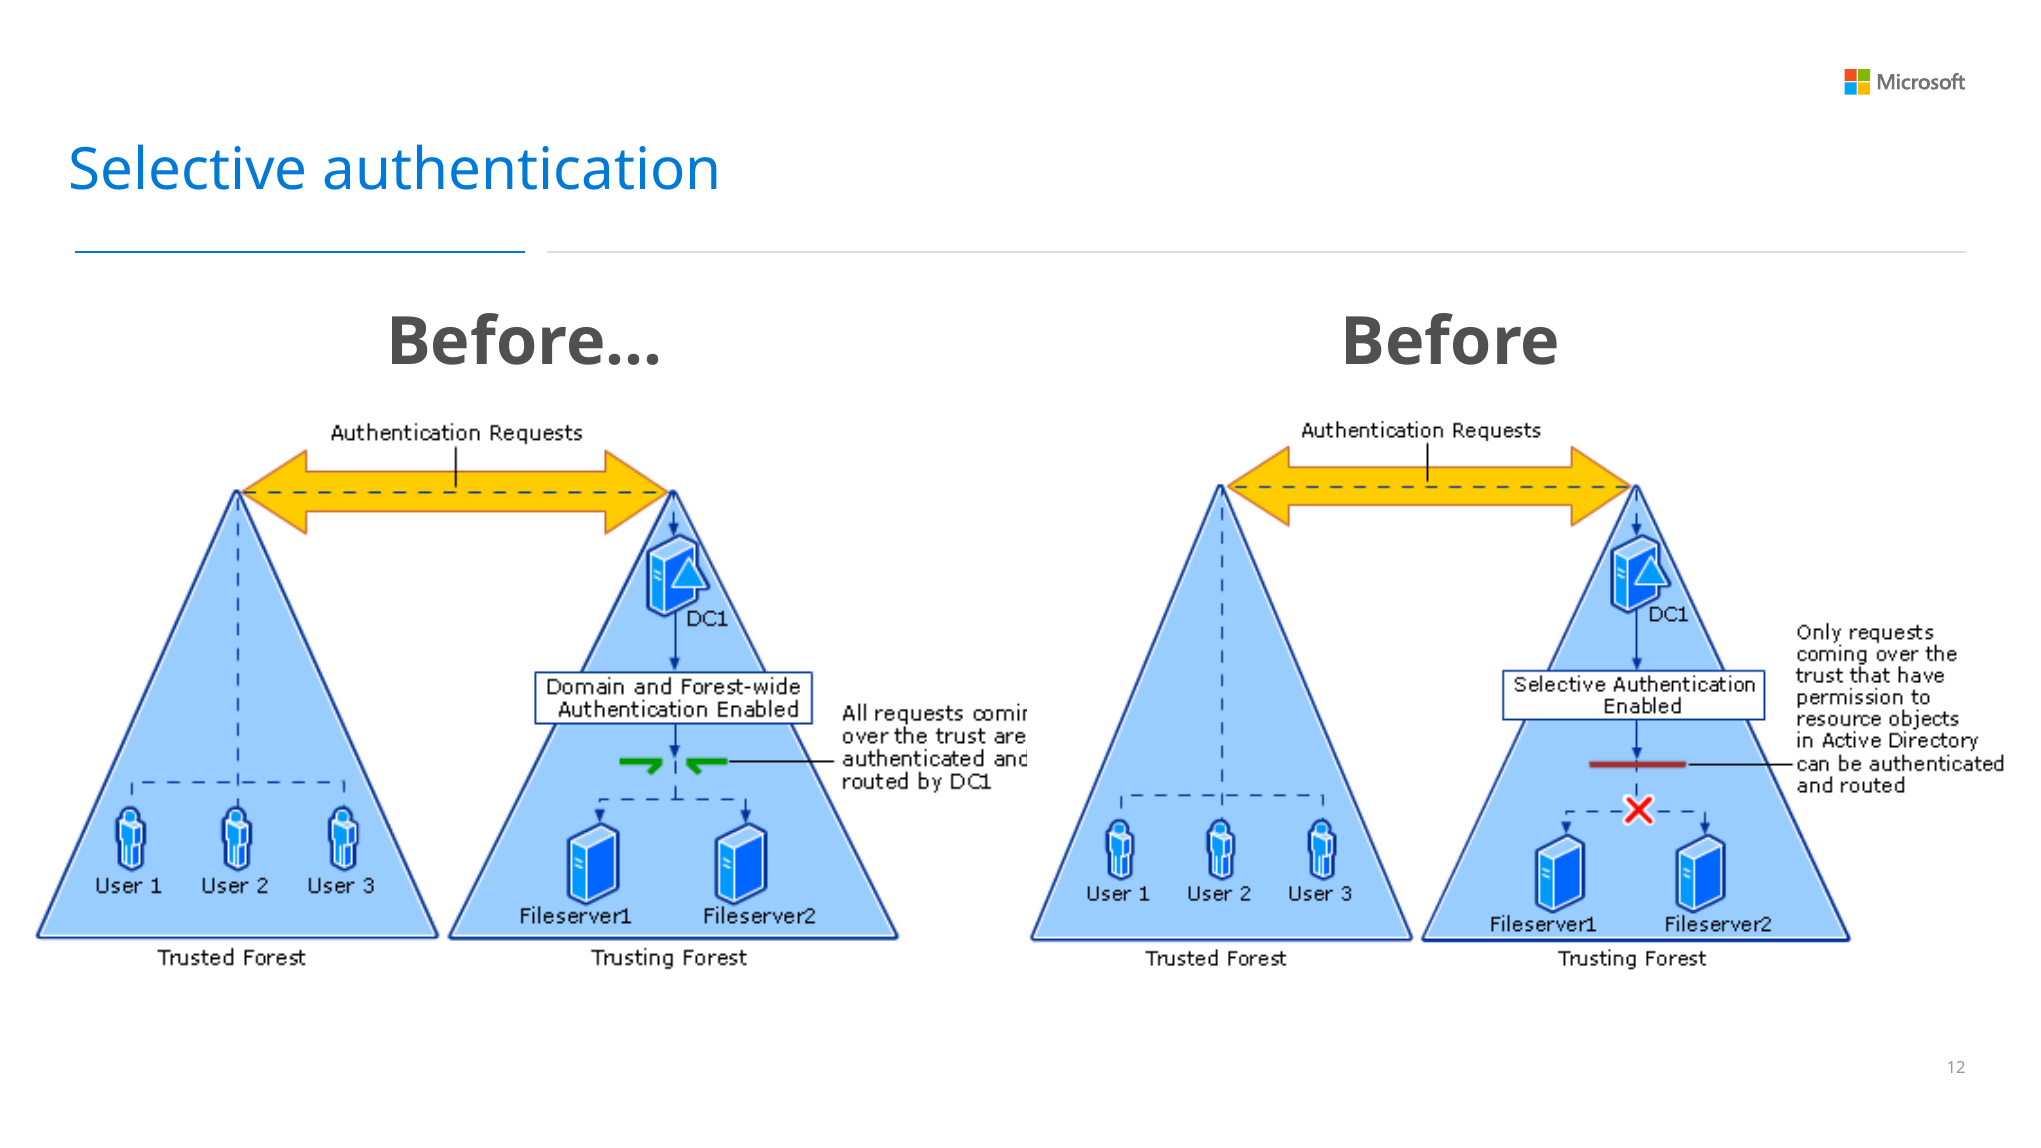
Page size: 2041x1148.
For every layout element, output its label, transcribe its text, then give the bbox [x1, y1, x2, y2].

picture [30, 418, 2010, 975]
list Selective authentication [45, 120, 1968, 200]
text_box Before… [362, 291, 698, 394]
slide_number 11 [1904, 1058, 1966, 1077]
text_box Before … [1316, 291, 1653, 418]
